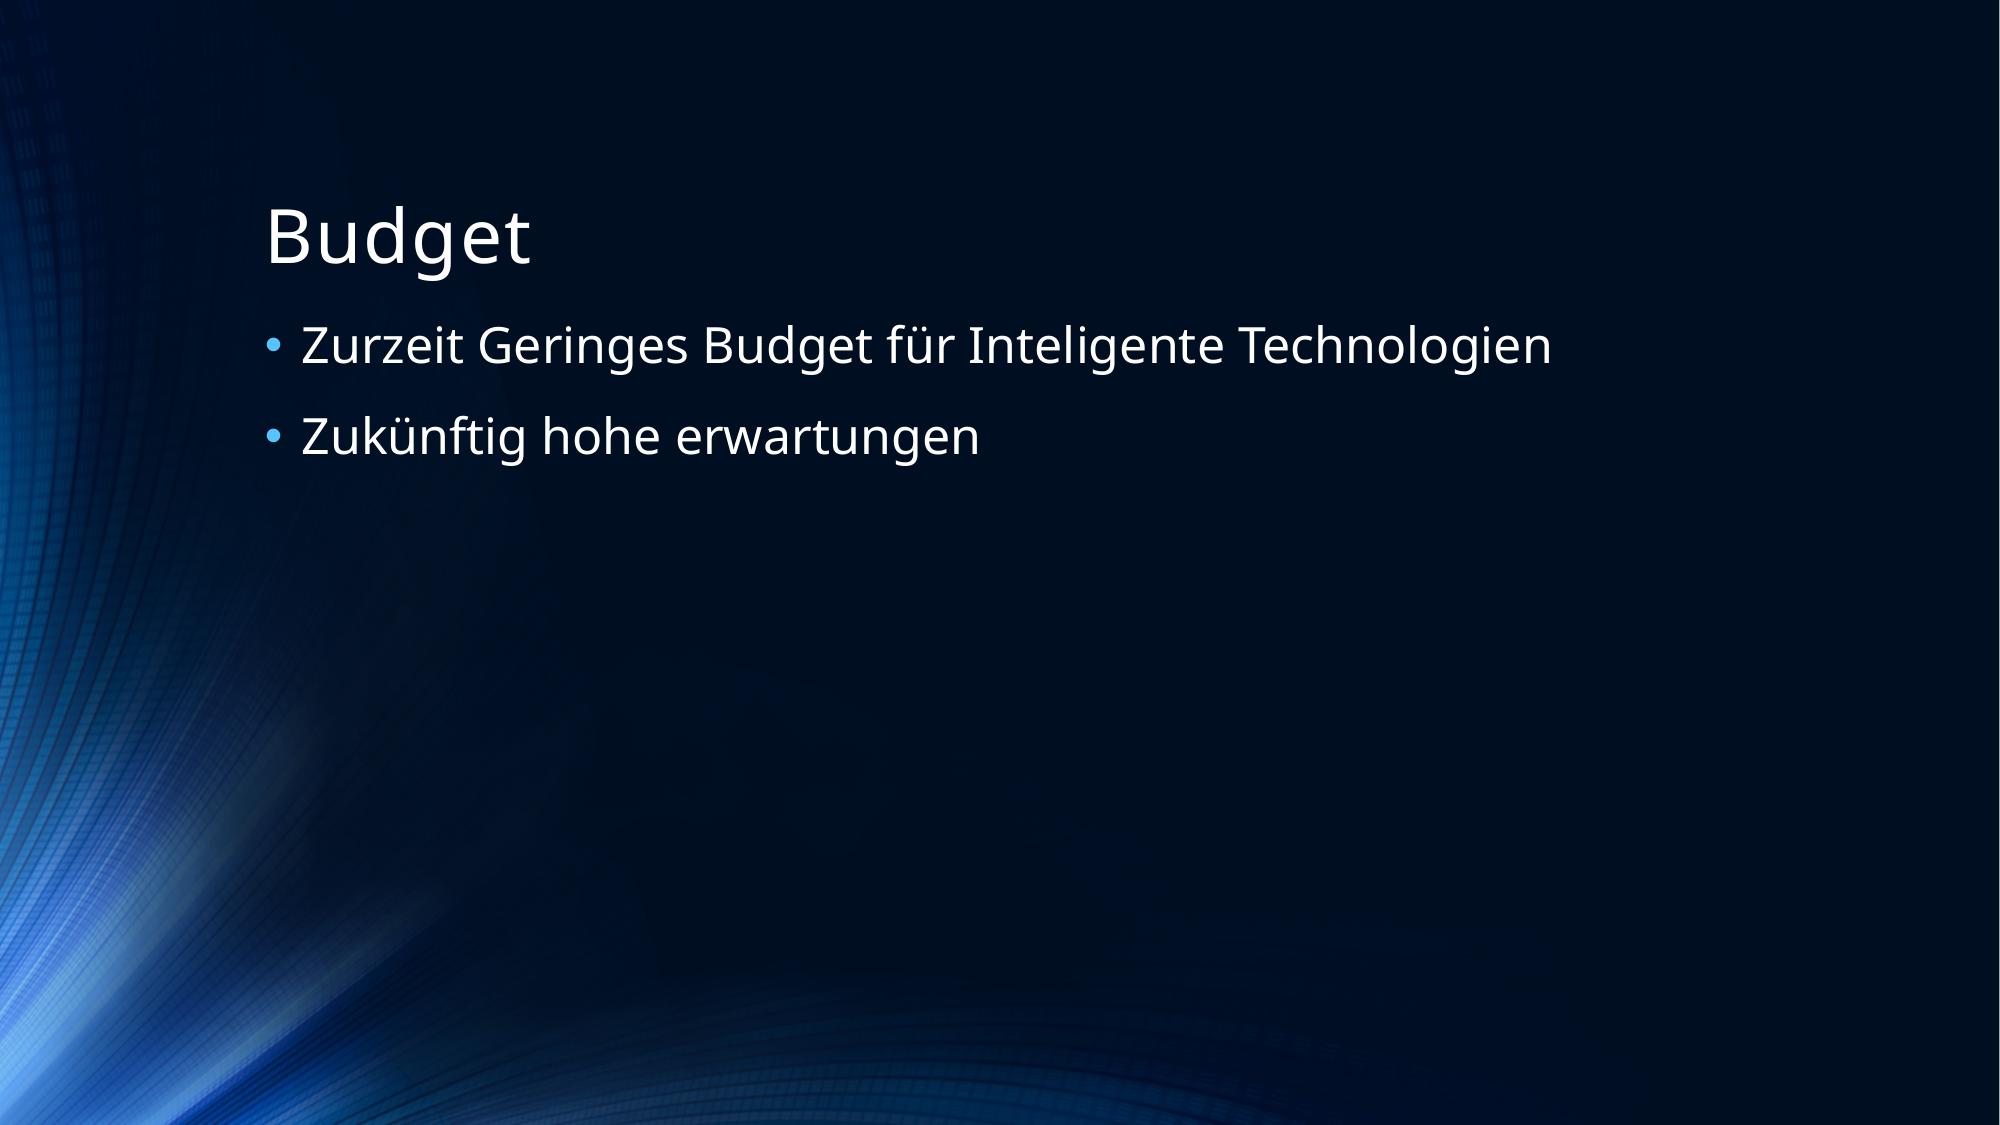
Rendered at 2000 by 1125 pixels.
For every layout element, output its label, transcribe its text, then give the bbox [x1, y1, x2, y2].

title Budget [249, 62, 1750, 288]
list Zurzeit Geringes Budget für Inteligente Technologien Zukünftig hohe erwartungen [249, 312, 1749, 988]
picture [0, 0, 2000, 1125]
